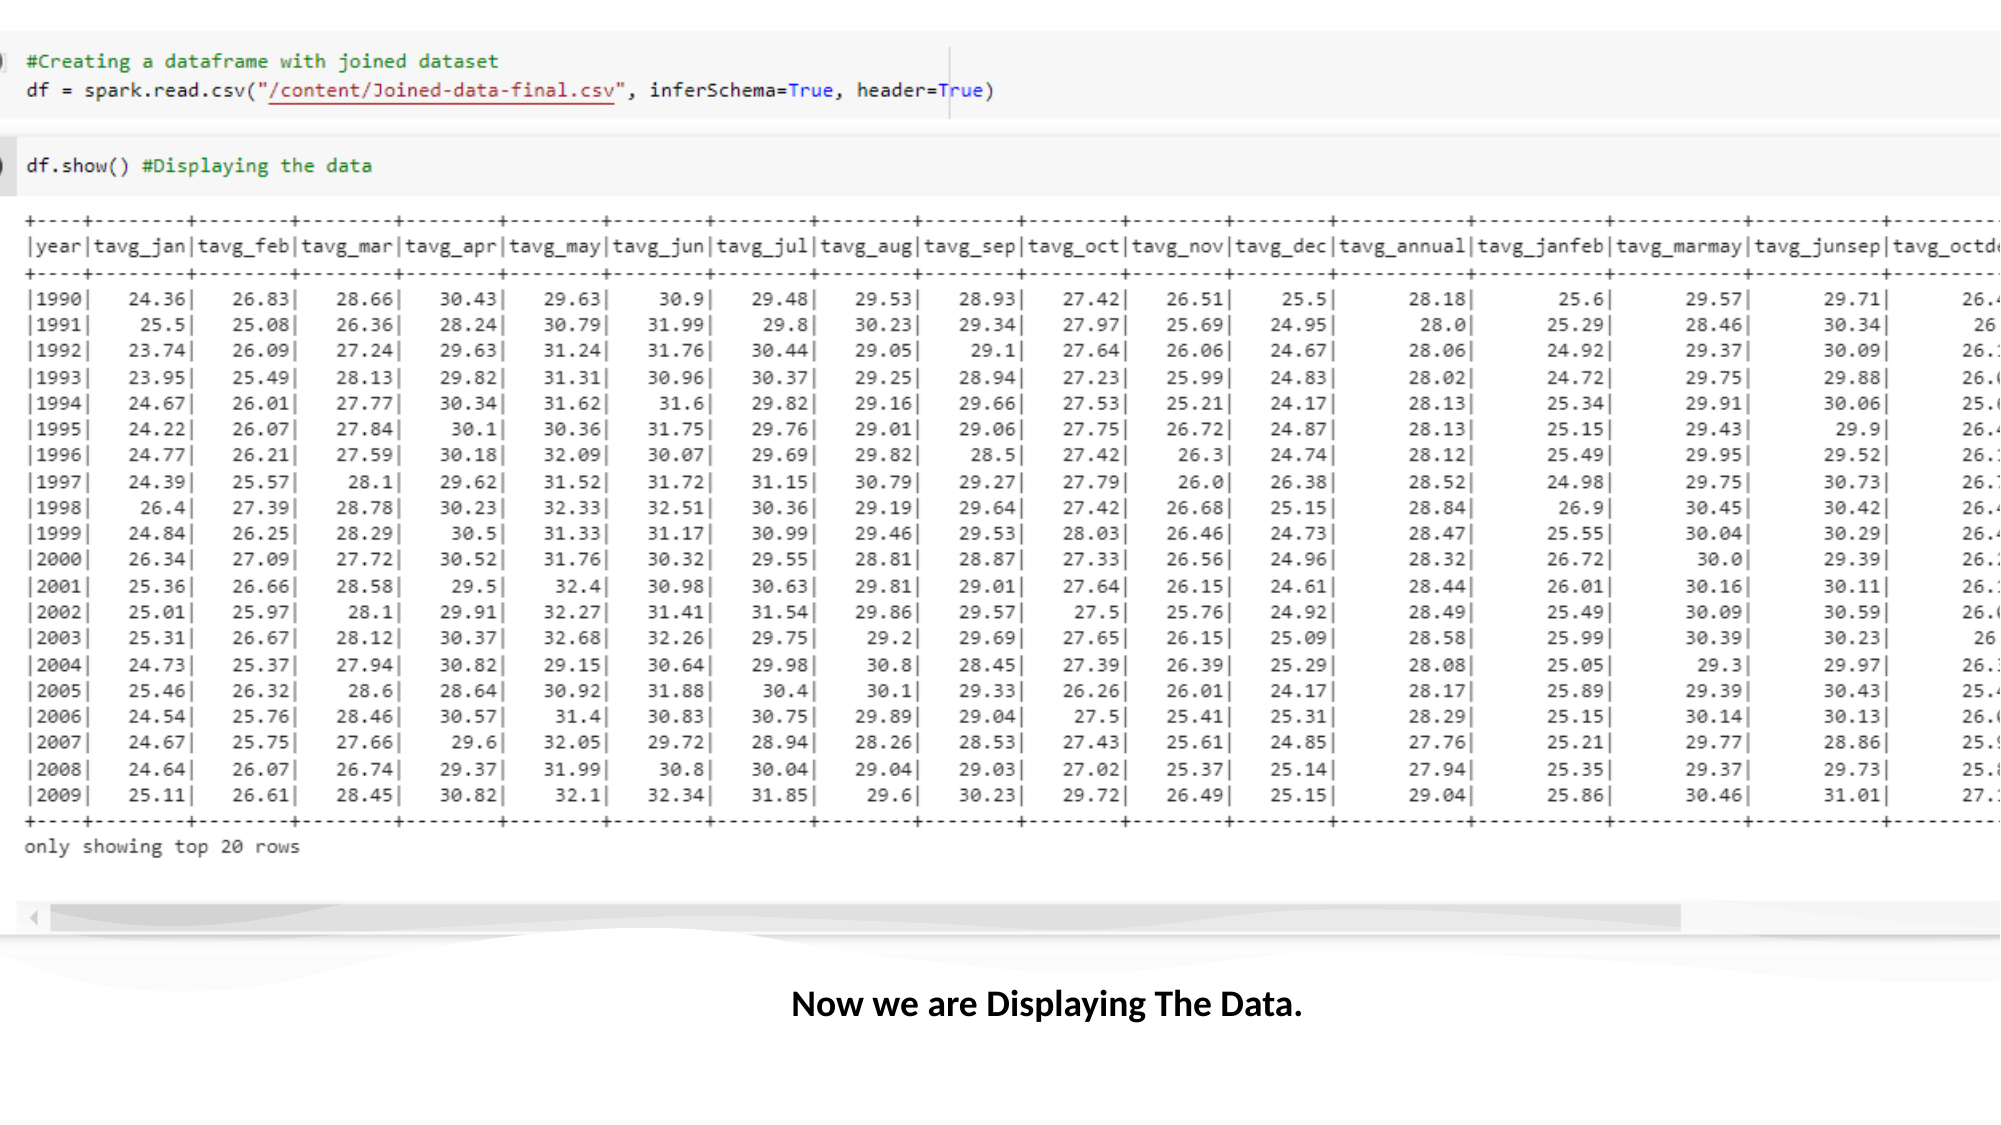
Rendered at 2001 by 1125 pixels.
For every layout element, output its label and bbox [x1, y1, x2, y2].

picture [0, 0, 2000, 824]
text_box [0, 824, 2000, 1125]
